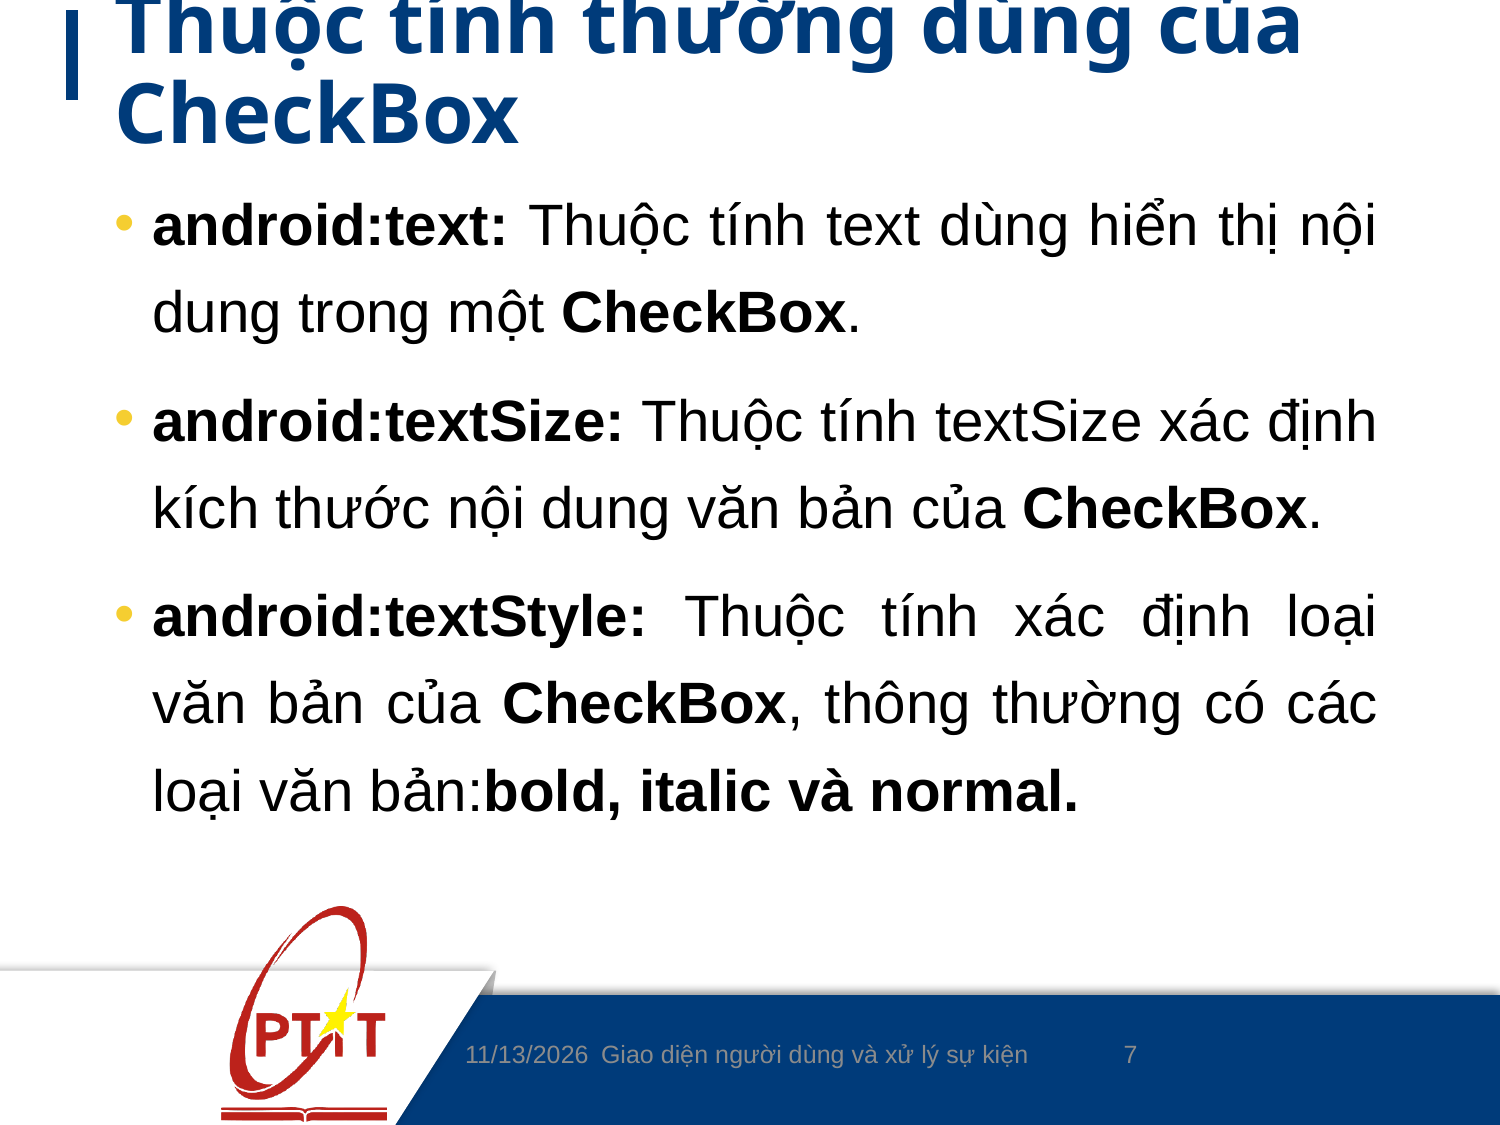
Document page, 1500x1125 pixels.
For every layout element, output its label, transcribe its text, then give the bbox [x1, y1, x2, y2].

title Thuộc tính thường dùng của CheckBox [99, 5, 1394, 138]
footer Giao diện người dùng và xử lý sự kiện [561, 1023, 815, 1084]
slide_number 7 [815, 1023, 1153, 1084]
picture [221, 906, 387, 1122]
list android:text: Thuộc tính text dùng hiển thị nội dung trong một CheckBox. android:textSize: Thuộc tính textSize xác định kích thước nội dung văn bản của CheckBox. android:textStyle: Thuộc tính xác định loại văn bản của CheckBox, thông thường có các loại văn bản:bold, italic và normal. [99, 162, 1394, 882]
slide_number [450, 1023, 561, 1084]
